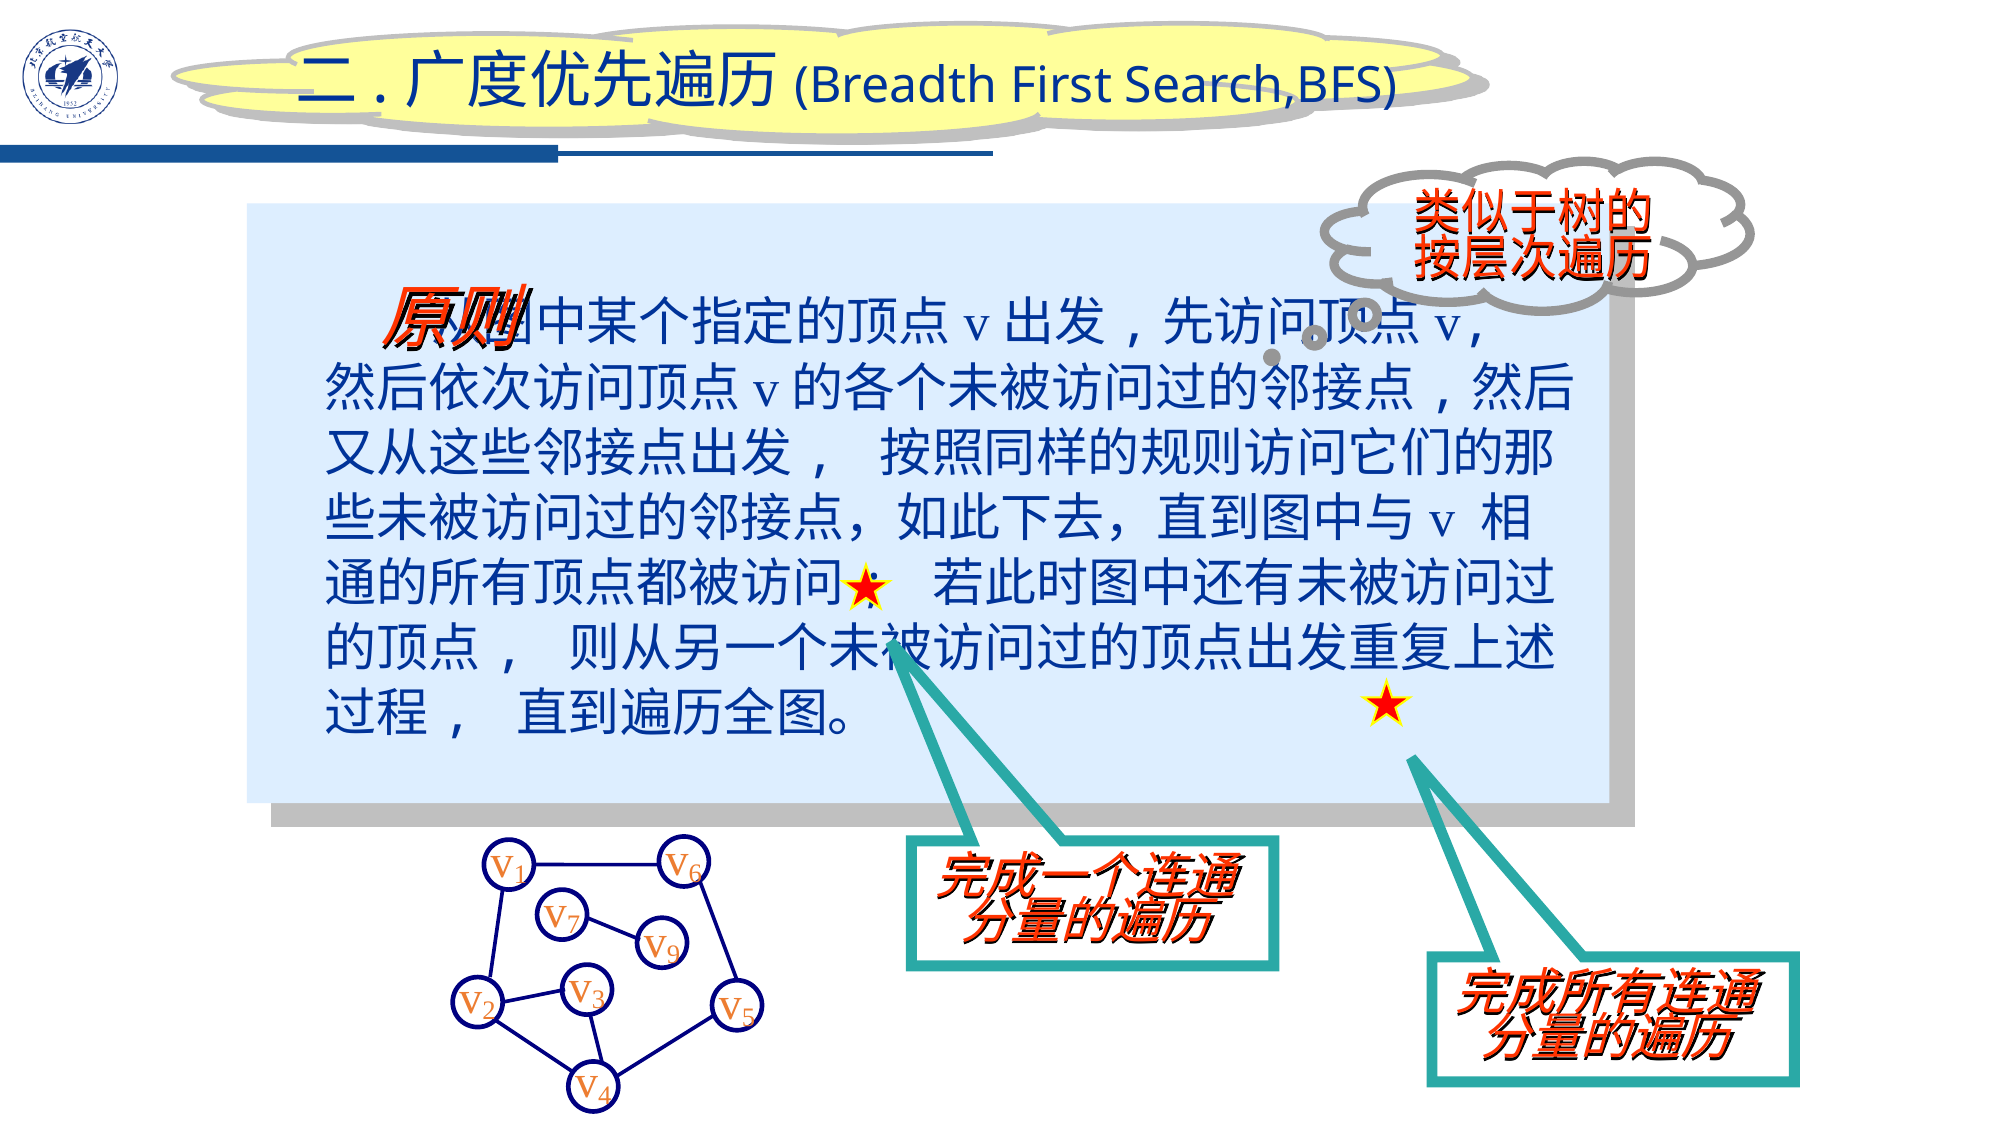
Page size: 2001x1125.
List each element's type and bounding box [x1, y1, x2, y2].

text_box [442, 822, 772, 1116]
picture [16, 23, 124, 130]
text_box [1362, 680, 1798, 1082]
text_box [173, 23, 1473, 136]
text_box [246, 203, 1616, 804]
text_box [842, 564, 1278, 966]
text_box [1324, 160, 1750, 311]
